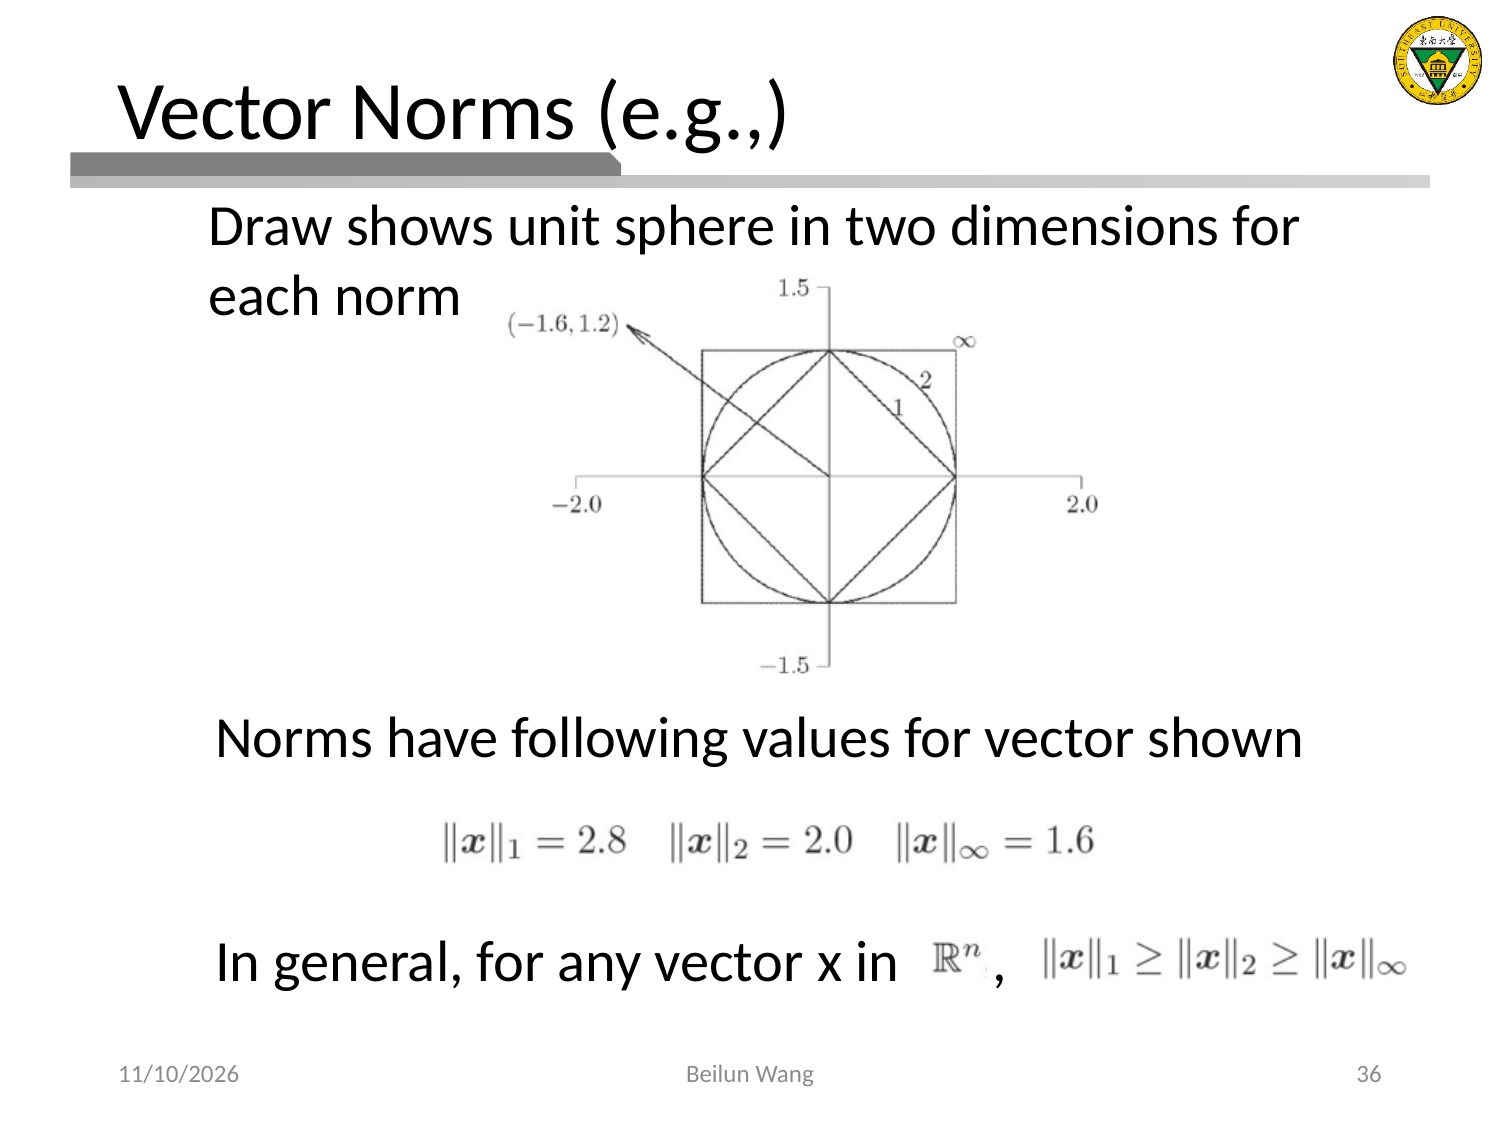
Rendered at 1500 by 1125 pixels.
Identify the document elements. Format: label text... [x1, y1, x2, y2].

text_box Draw shows unit sphere in two dimensions for each norm [194, 179, 1355, 335]
picture [503, 264, 1123, 690]
picture [404, 797, 1157, 873]
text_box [200, 915, 1425, 1002]
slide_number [103, 1042, 441, 1103]
text_box Norms have following values for vector shown [200, 691, 1361, 777]
slide_number 36 [1059, 1042, 1397, 1103]
title Vector Norms (e.g.,) [103, 59, 1361, 156]
footer Beilun Wang [496, 1042, 1004, 1103]
picture [1393, 16, 1482, 105]
